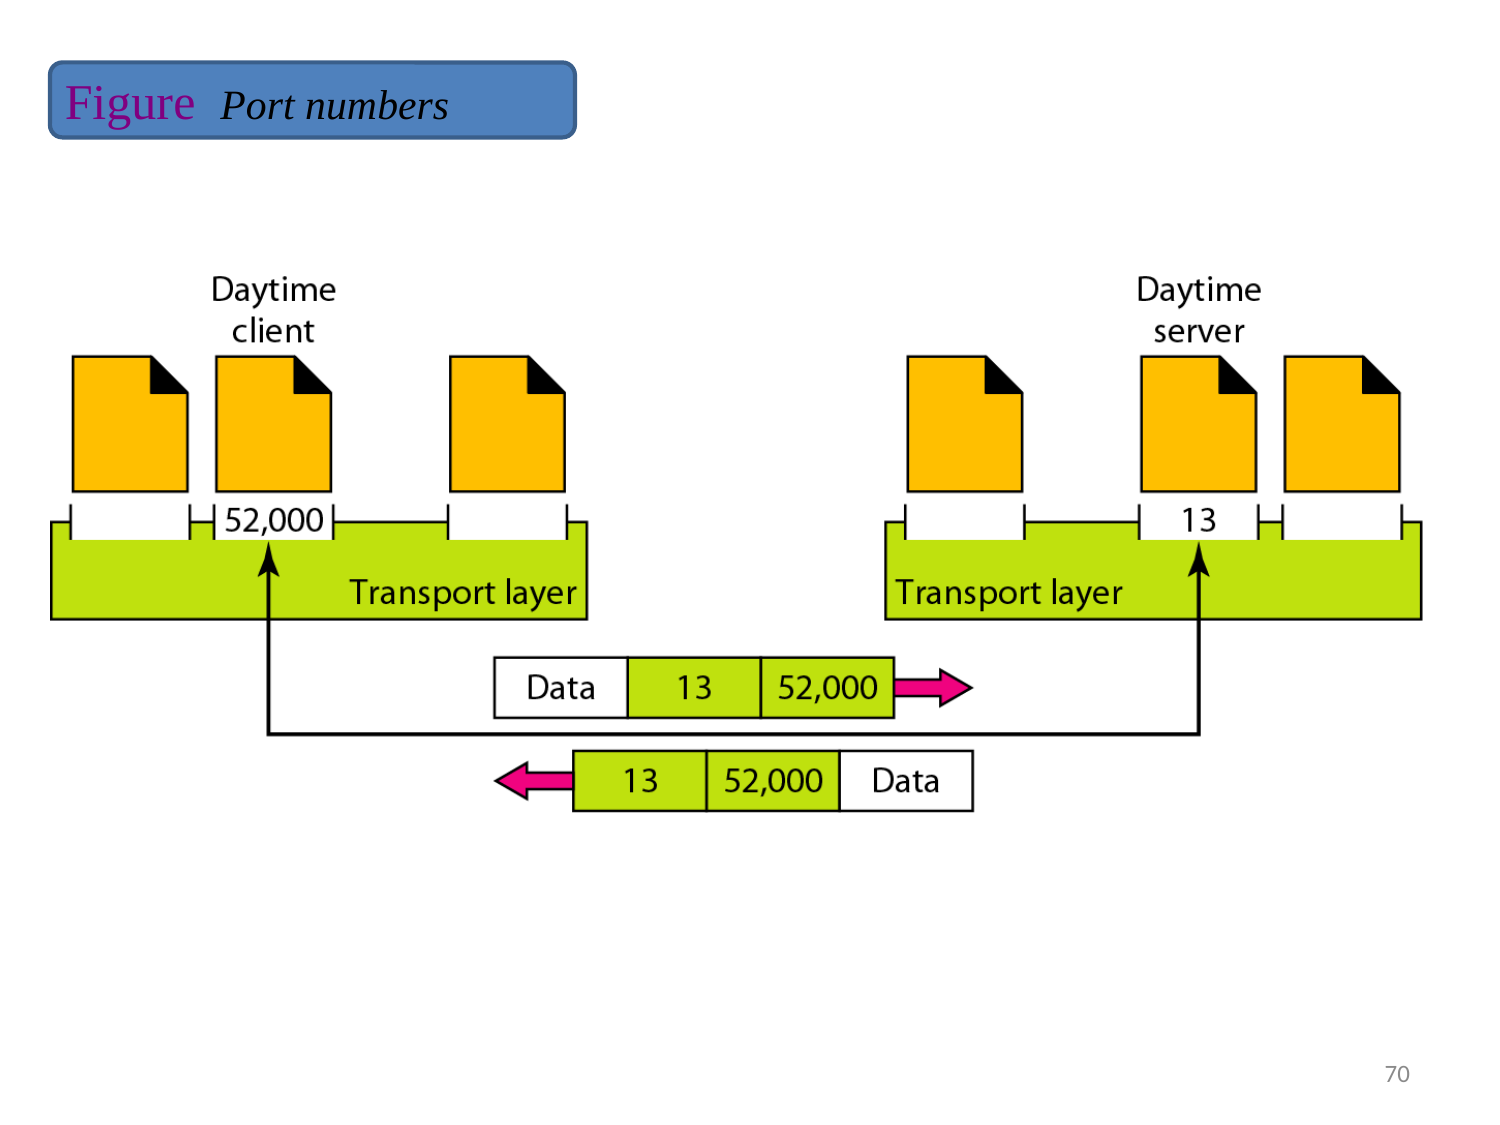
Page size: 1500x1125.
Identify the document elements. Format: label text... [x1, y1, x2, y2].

slide_number 70 [1074, 1042, 1425, 1103]
text_box Figure Port numbers [49, 62, 575, 138]
picture [49, 270, 1423, 813]
